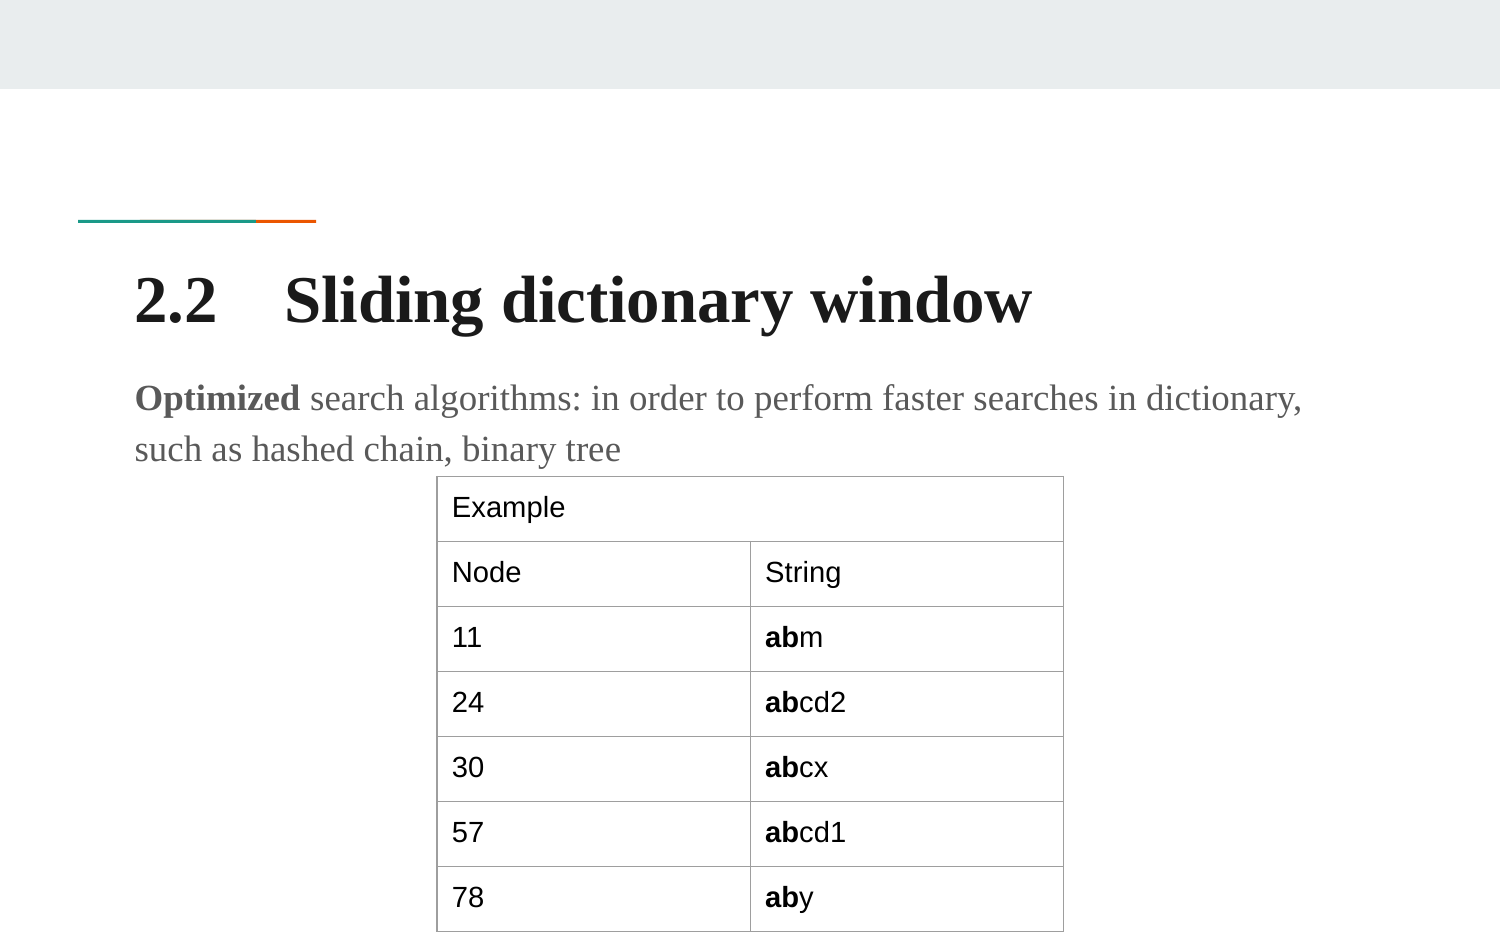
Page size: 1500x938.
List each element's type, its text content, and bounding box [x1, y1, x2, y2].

table_cell abcx [751, 737, 1063, 801]
text_box [807, 473, 1500, 558]
table_cell aby [751, 867, 1063, 931]
table_cell 78 [438, 867, 750, 931]
table_cell abcd1 [751, 802, 1063, 866]
table_cell String [751, 542, 1063, 606]
title 2.2 Sliding dictionary window [119, 240, 1381, 338]
table_cell 24 [438, 672, 750, 736]
table_header Example [438, 477, 807, 541]
list Optimized search algorithms: in order to perform faster searches in dictionary, such as hashed chain, binary tree [119, 351, 1381, 484]
table_cell 11 [438, 607, 750, 671]
table_cell 57 [438, 802, 750, 866]
table_cell 30 [438, 737, 750, 801]
table_cell Node [438, 542, 750, 606]
table_cell abcd2 [751, 672, 1063, 736]
table_cell abm [751, 607, 1063, 671]
